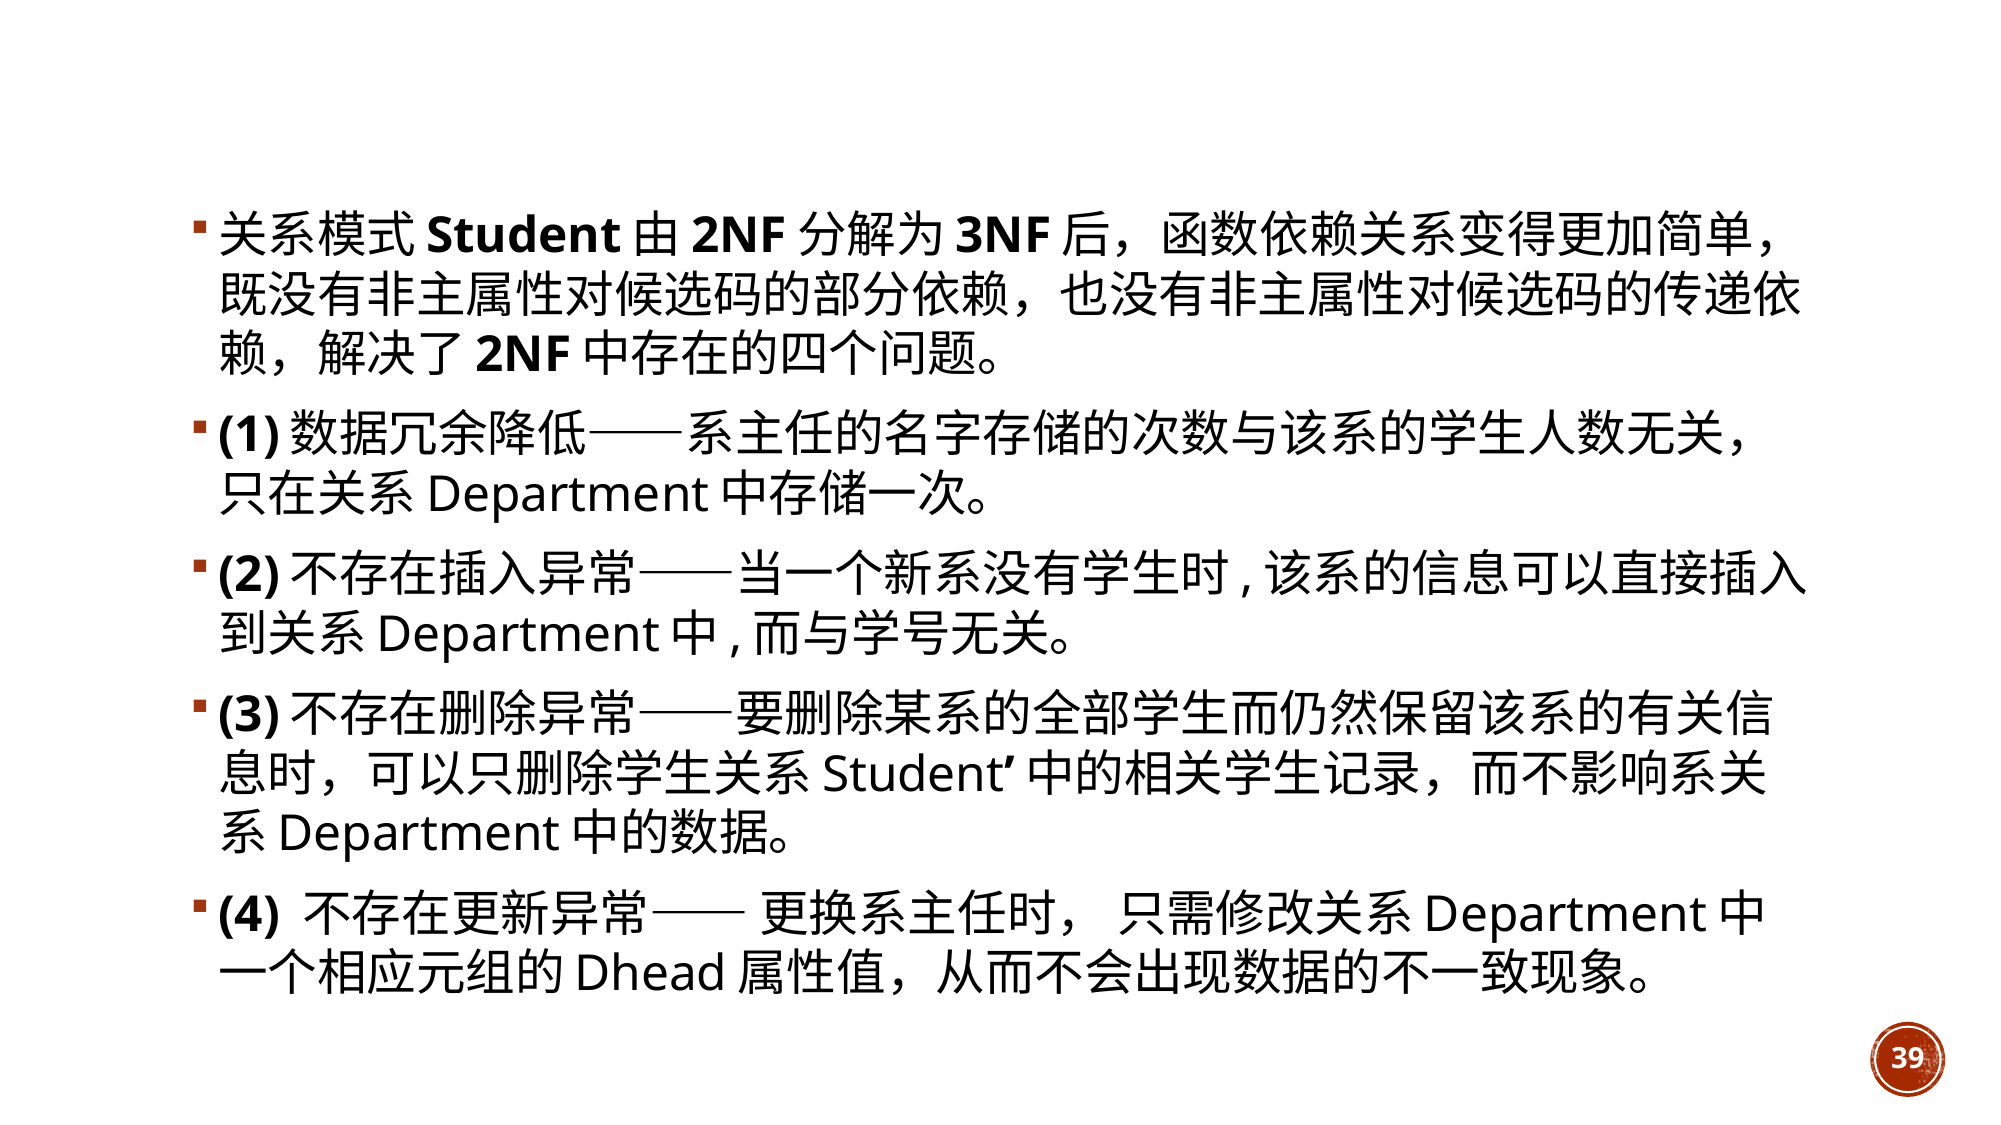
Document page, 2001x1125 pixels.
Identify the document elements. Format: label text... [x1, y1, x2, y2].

list 关系模式Student由2NF分解为3NF后，函数依赖关系变得更加简单，既没有非主属性对候选码的部分依赖，也没有非主属性对候选码的传递依赖，解决了2NF中存在的四个问题。 (1)数据冗余降低——系主任的名字存储的次数与该系的学生人数无关，只在关系Department中存储一次。 (2)不存在插入异常——当一个新系没有学生时,该系的信息可以直接插入到关系Department中,而与学号无关。 (3)不存在删除异常——要删除某系的全部学生而仍然保留该系的有关信息时，可以只删除学生关系Student’中的相关学生记录，而不影响系关系Department中的数据。 (4) 不存在更新异常—— 更换系主任时， 只需修改关系Department中一个相应元组的Dhead属性值，从而不会出现数据的不一致现象。 [175, 195, 1826, 1013]
slide_number 39 [1855, 1028, 1961, 1089]
